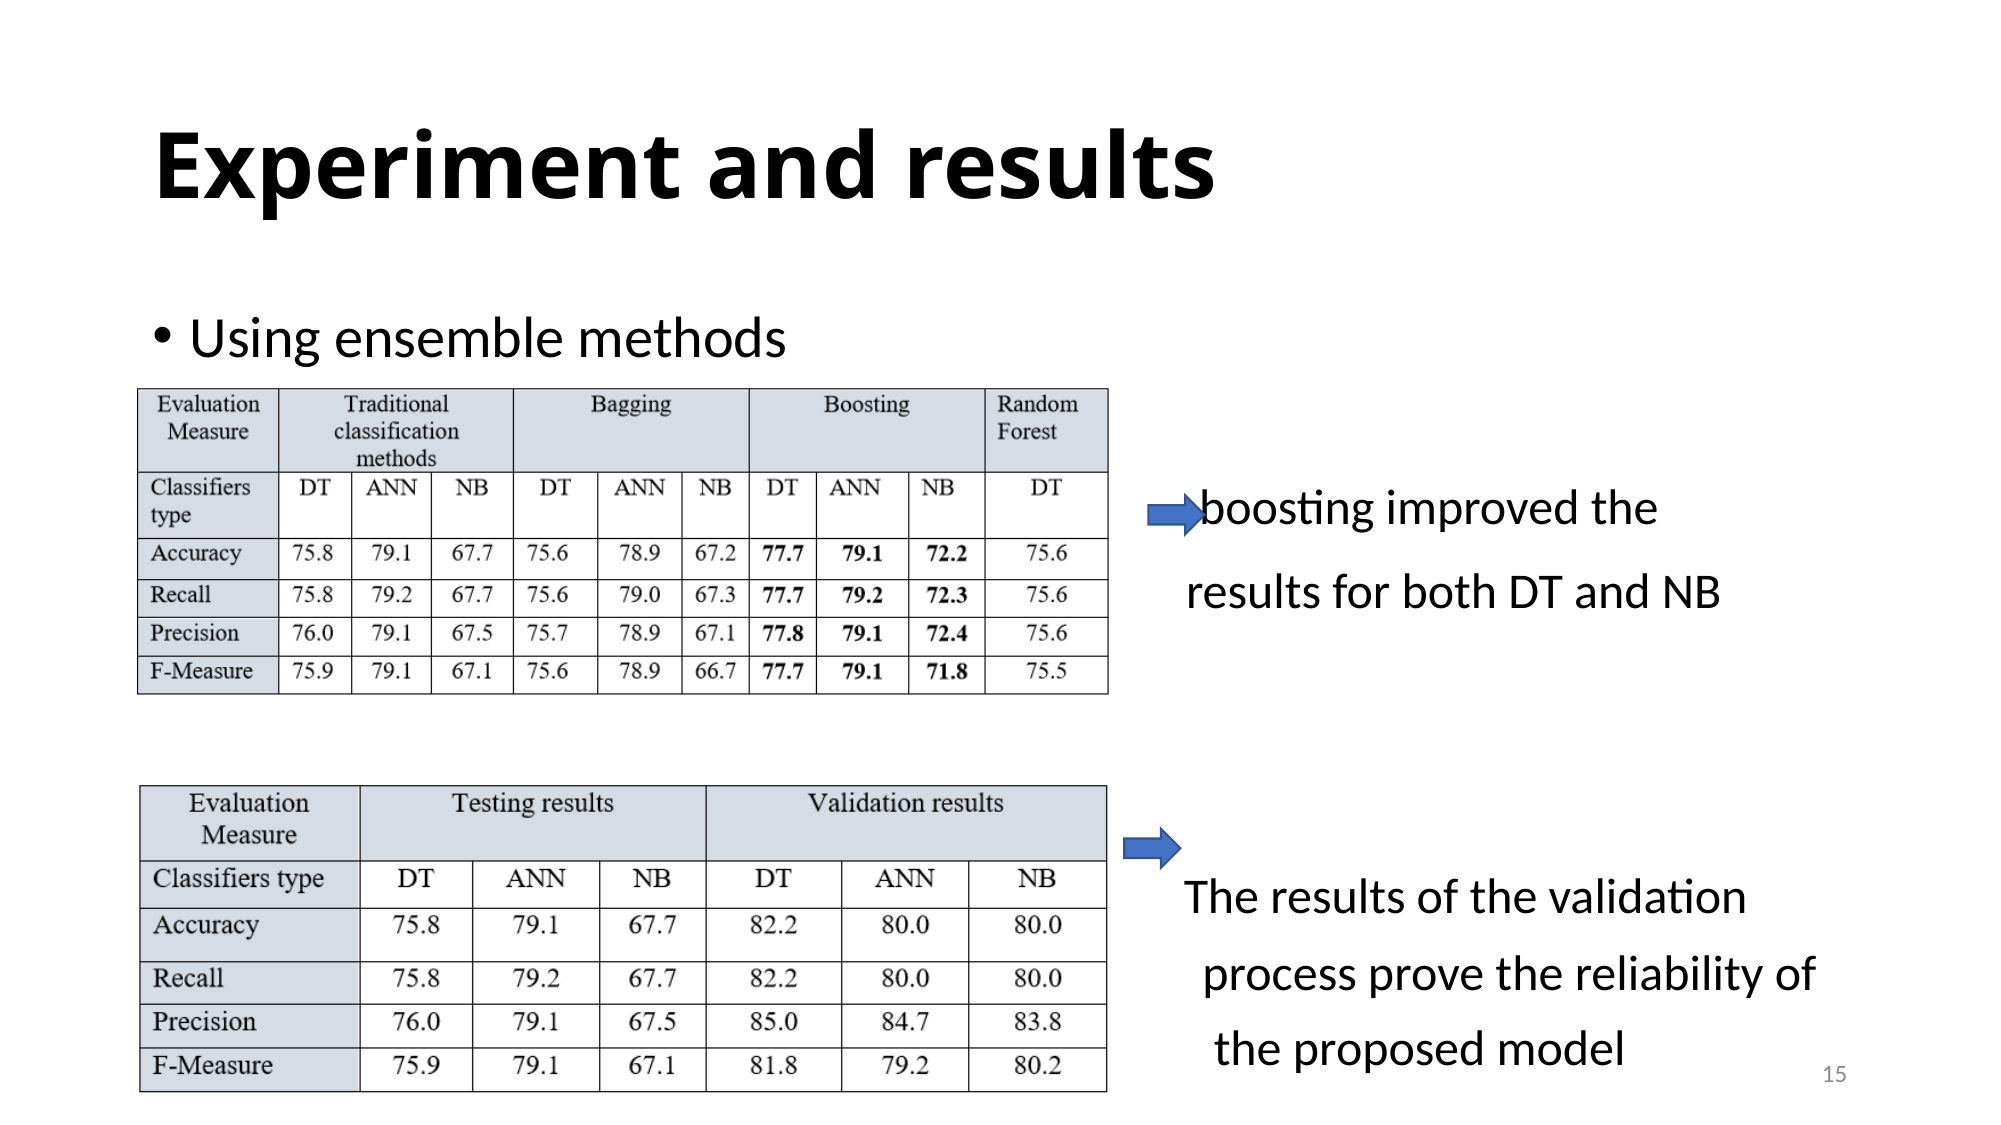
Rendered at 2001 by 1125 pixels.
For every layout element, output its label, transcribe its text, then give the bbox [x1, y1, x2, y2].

slide_number 15 [1412, 1042, 1863, 1103]
list Using ensemble methods boosting improved the results for both DT and NB Results through testing and validation The results of the validation process prove the reliability of the proposed model [137, 299, 1902, 1096]
picture [137, 386, 1111, 698]
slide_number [137, 1096, 588, 1103]
picture [137, 784, 1111, 1096]
text_box [1147, 492, 1207, 537]
text_box [1123, 826, 1182, 871]
title Experiment and results [137, 59, 1863, 278]
